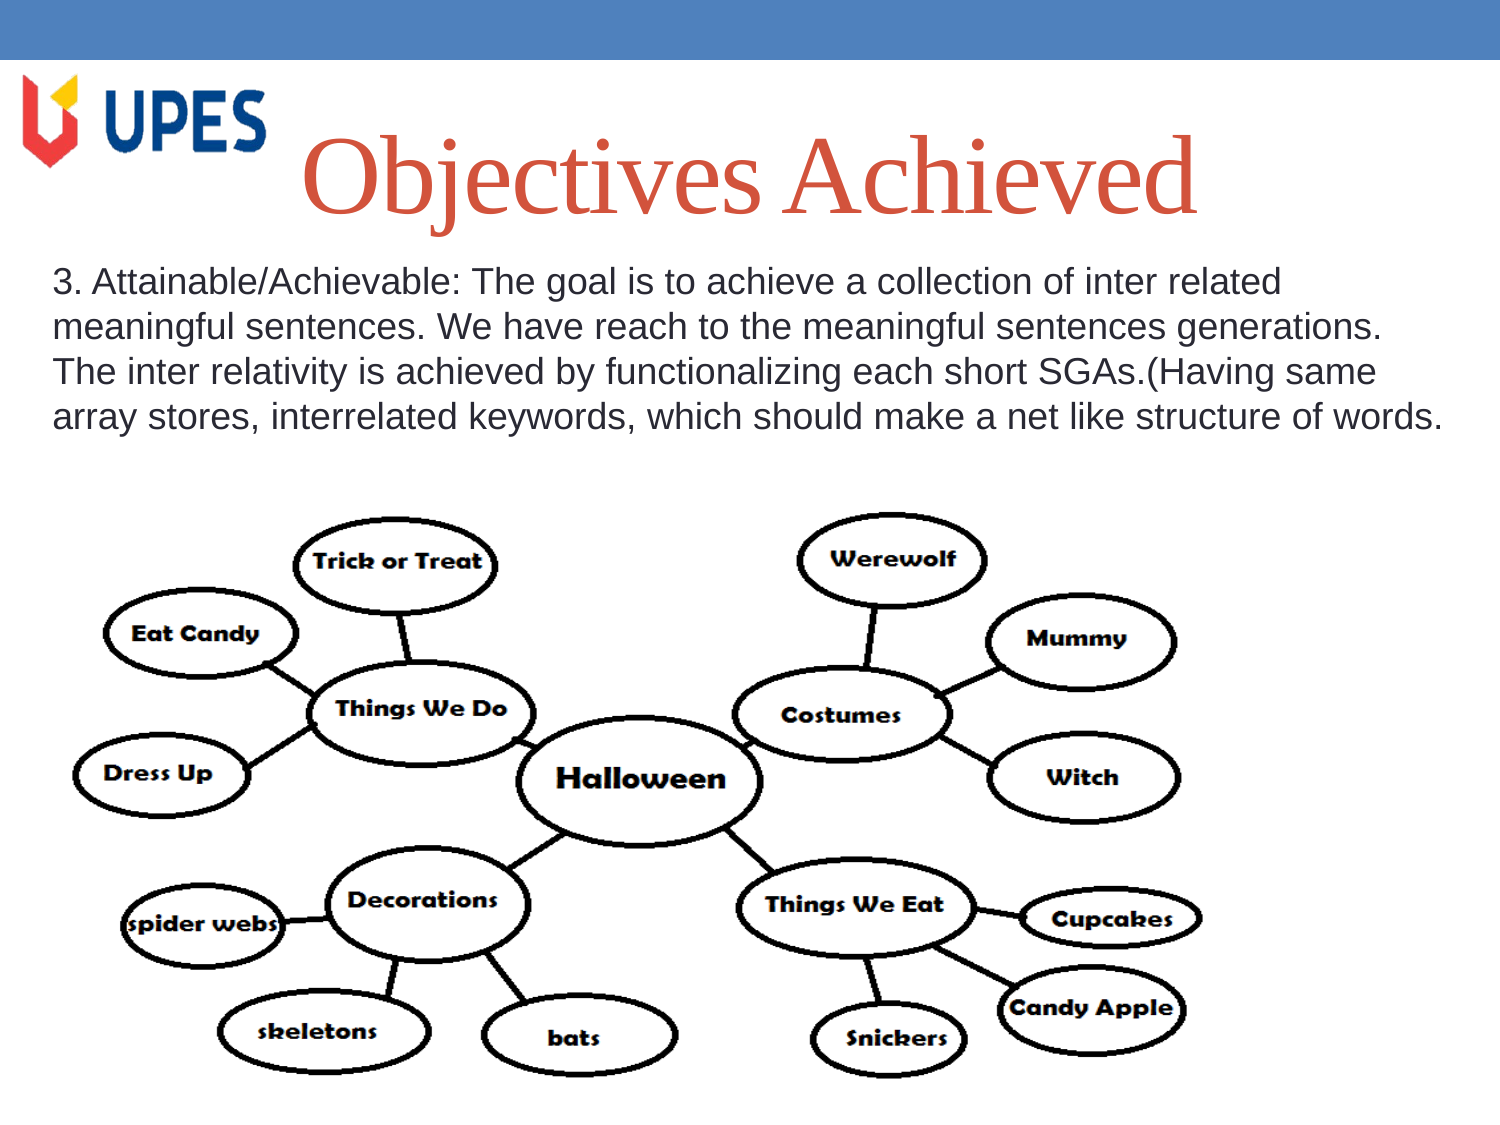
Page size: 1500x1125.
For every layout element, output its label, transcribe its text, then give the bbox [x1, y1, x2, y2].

picture [49, 469, 1351, 1100]
text_box 3. Attainable/Achievable: The goal is to achieve a collection of inter related meaningful sentences. We have reach to the meaningful sentences generations. The inter relativity is achieved by functionalizing each short SGAs.(Having same array stores, interrelated keywords, which should make a net like structure of words. [37, 249, 1463, 490]
picture [0, 0, 288, 329]
text_box Objectives Achieved [291, 87, 1425, 249]
